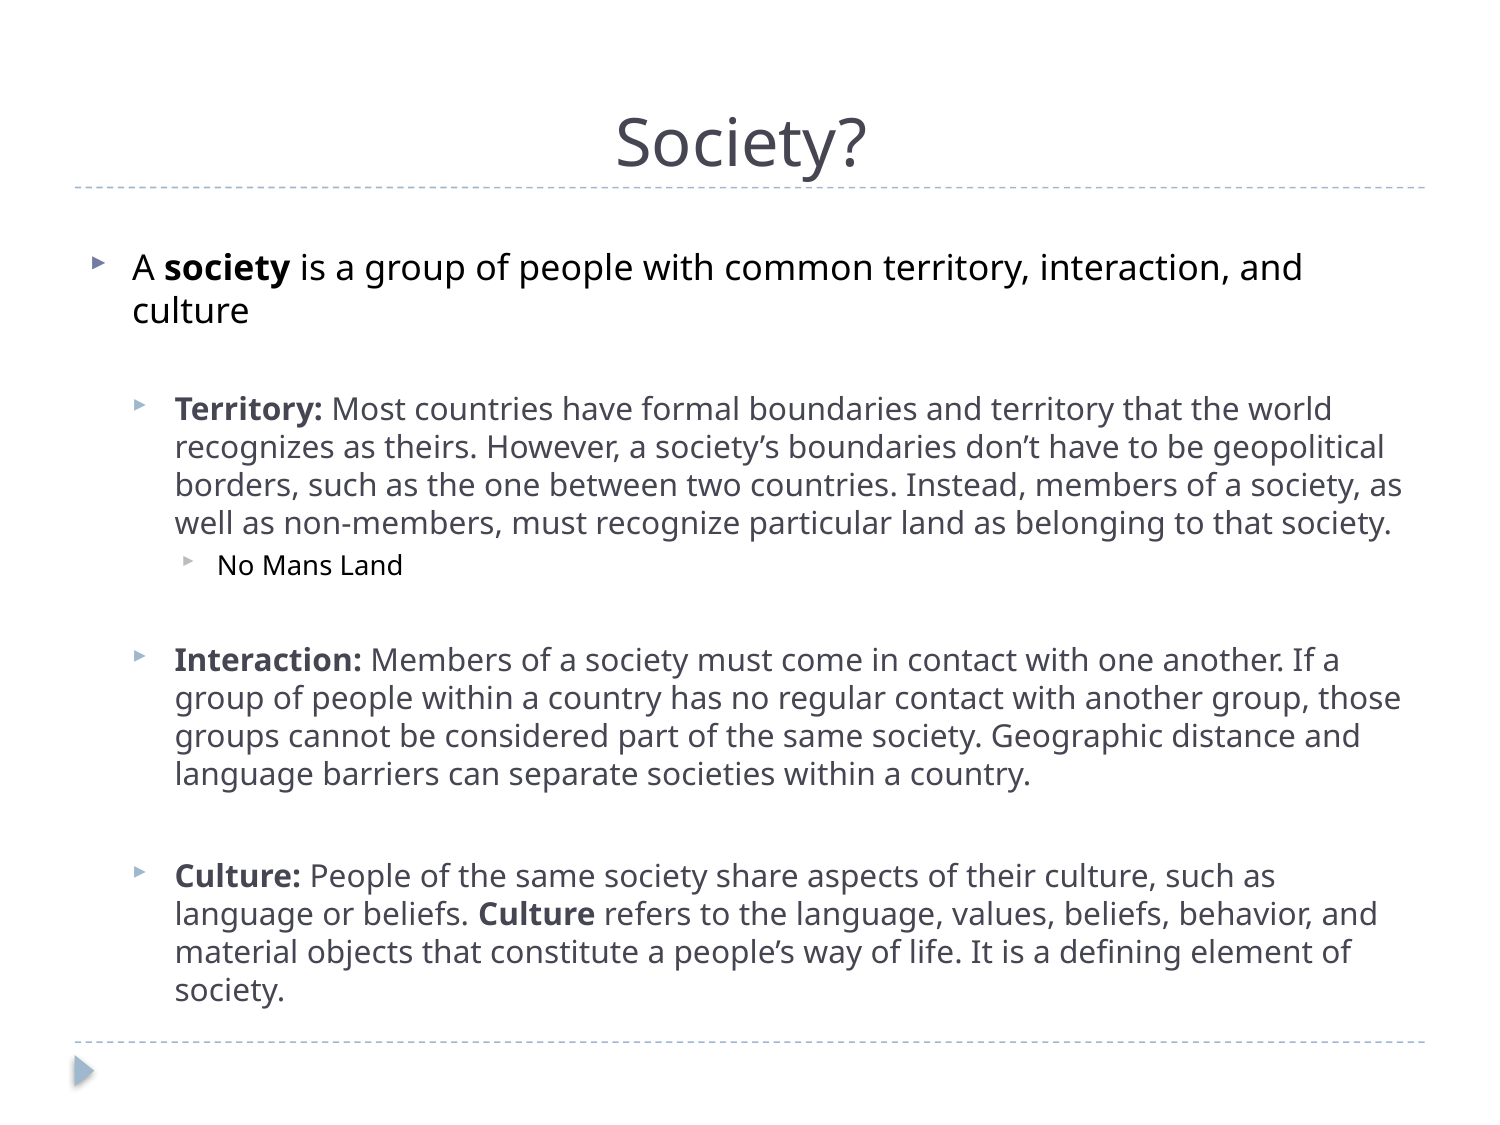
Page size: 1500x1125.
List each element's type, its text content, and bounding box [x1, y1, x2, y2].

title Society? [75, 24, 1425, 188]
list A society is a group of people with common territory, interaction, and culture Territory: Most countries have formal boundaries and territory that the world recognizes as theirs. However, a society’s boundaries don’t have to be geopolitical borders, such as the one between two countries. Instead, members of a society, as well as non-members, must recognize particular land as belonging to that society. No Mans Land Interaction: Members of a society must come in contact with one another. If a group of people within a country has no regular contact with another group, those groups cannot be considered part of the same society. Geographic distance and language barriers can separate societies within a country. Culture: People of the same society share aspects of their culture, such as language or beliefs. Culture refers to the language, values, beliefs, behavior, and material objects that constitute a people’s way of life. It is a defining element of society. [75, 237, 1425, 1048]
